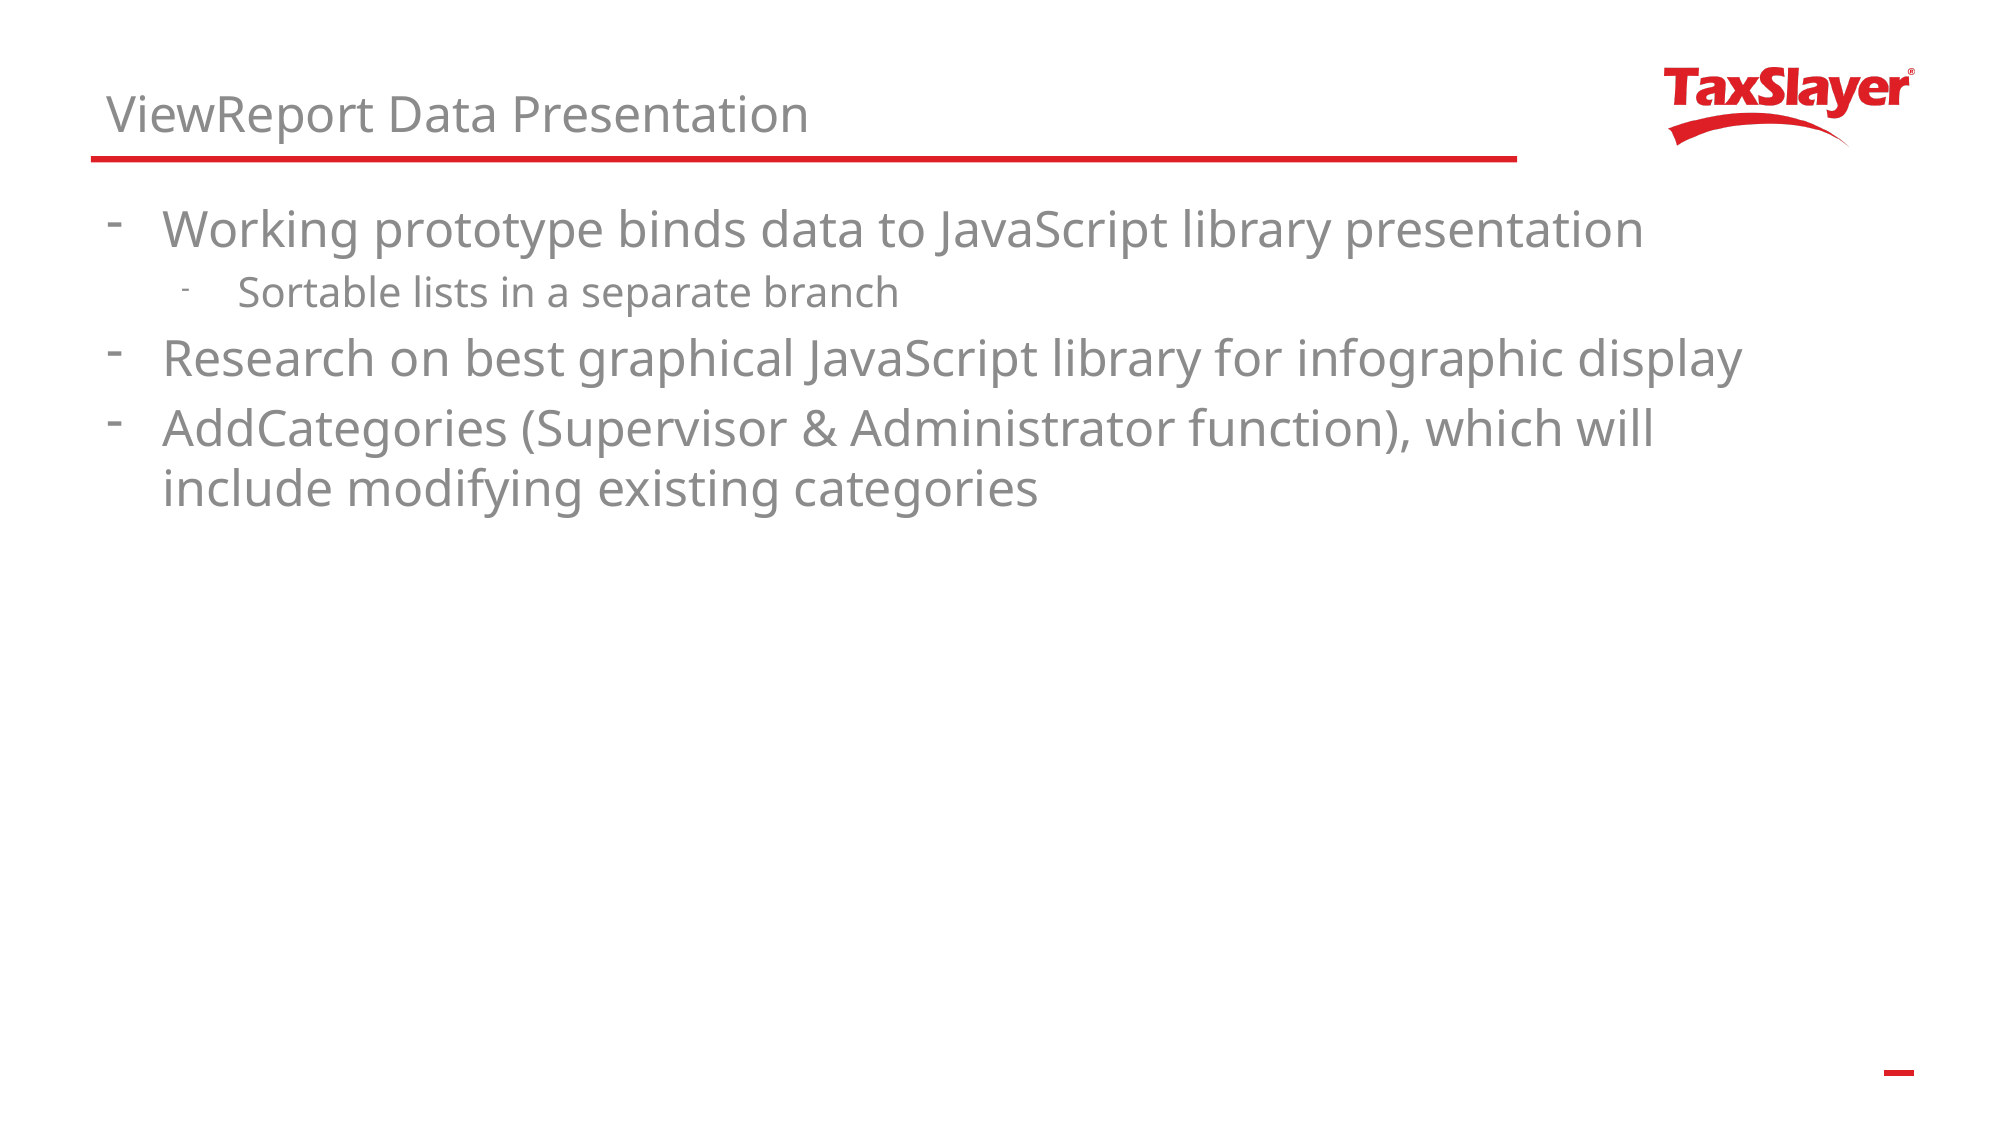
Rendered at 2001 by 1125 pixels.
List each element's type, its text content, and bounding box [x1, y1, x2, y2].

text_box ViewReport Data Presentation [91, 74, 1817, 150]
picture [1664, 67, 1915, 148]
list Working prototype binds data to JavaScript library presentation Sortable lists in a separate branch Research on best graphical JavaScript library for infographic display AddCategories (Supervisor & Administrator function), which will include modifying existing categories [91, 190, 1817, 1040]
